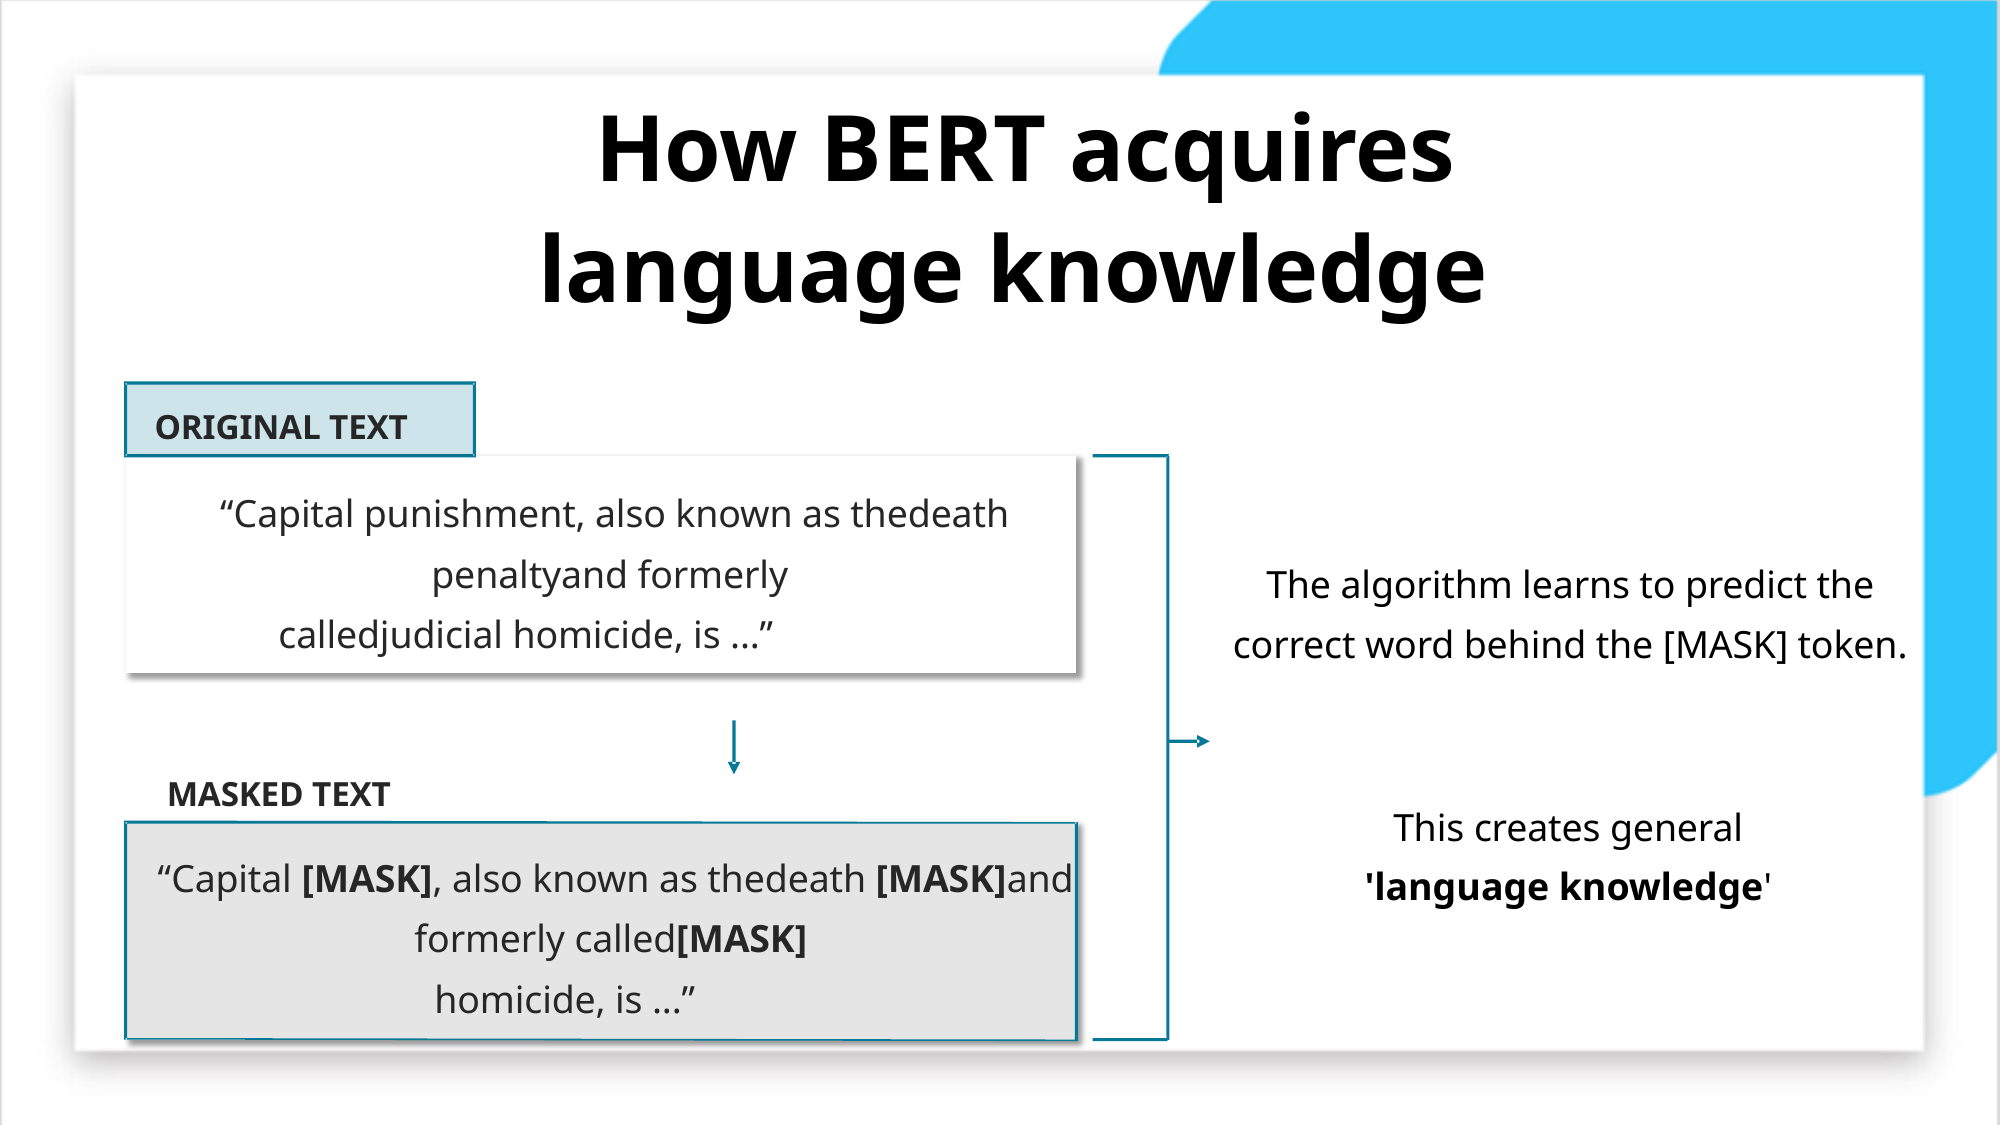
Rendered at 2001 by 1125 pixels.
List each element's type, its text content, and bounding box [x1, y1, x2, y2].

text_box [113, 1060, 1108, 1064]
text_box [113, 370, 487, 442]
text_box How BERT acquires language knowledge [474, 78, 1575, 322]
text_box The algorithm learns to predict the correct word behind the [MASK] token. [1228, 546, 1913, 667]
text_box This creates general 'language knowledge' [1318, 788, 1818, 909]
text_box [113, 443, 1221, 1053]
picture [0, 0, 2000, 1125]
